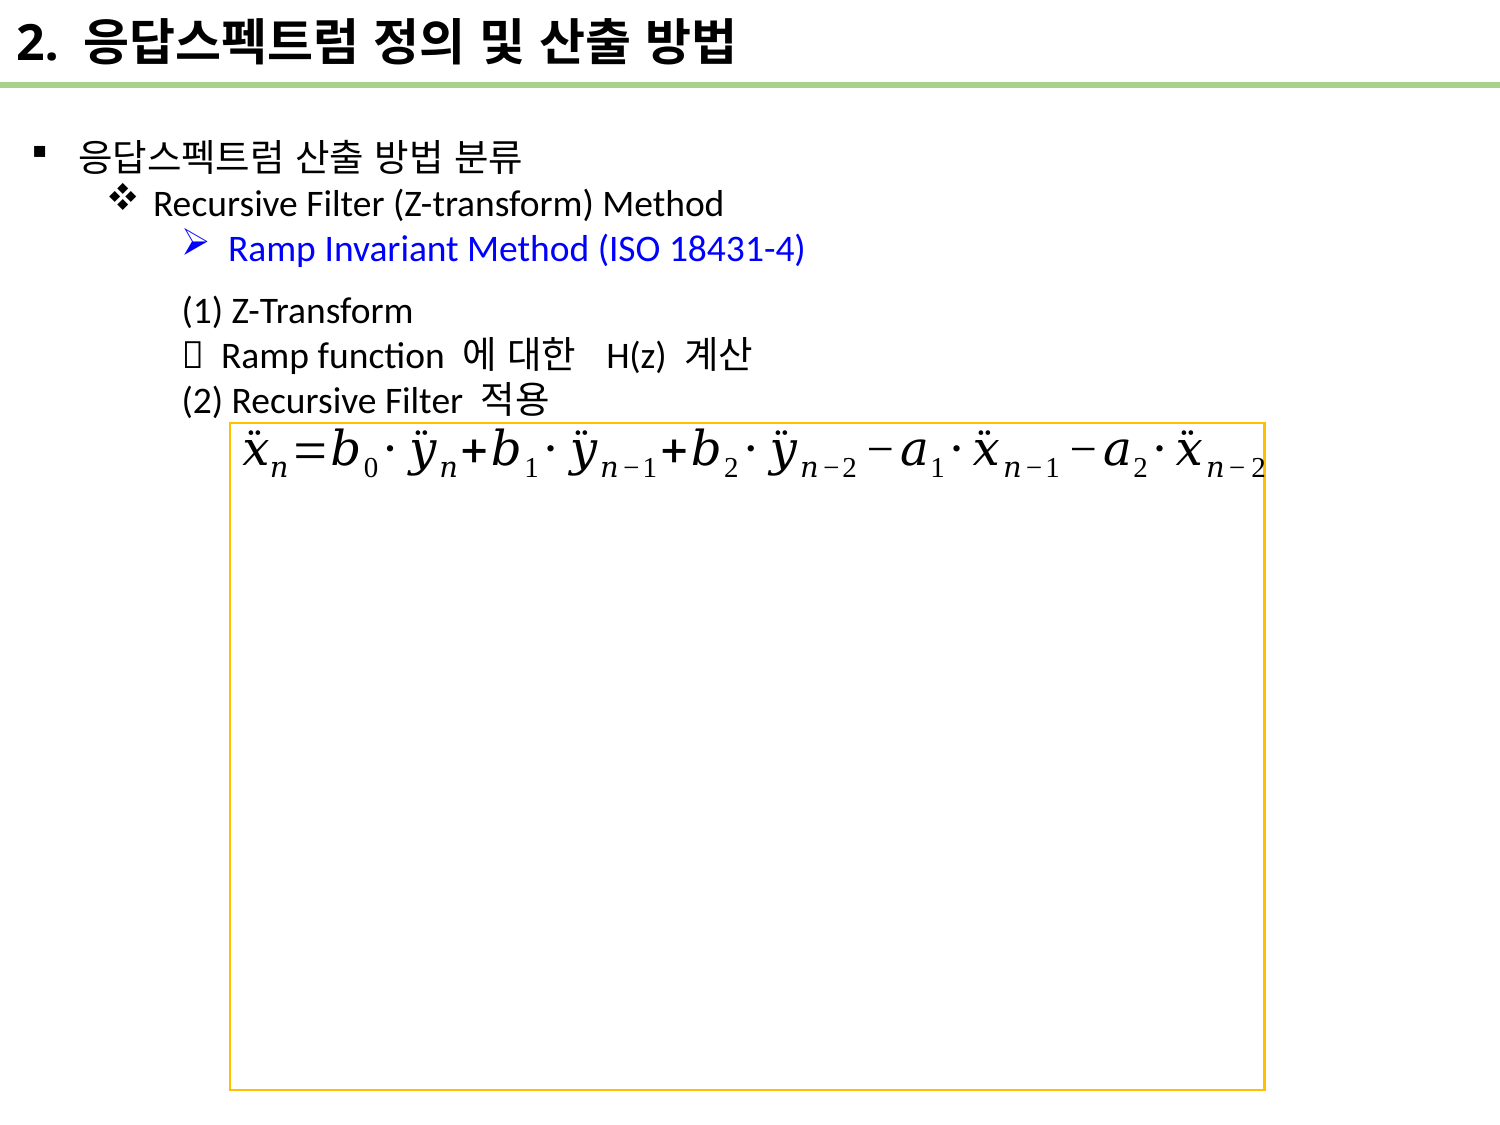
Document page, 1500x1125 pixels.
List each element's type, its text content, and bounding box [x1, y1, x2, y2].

text_box 응답스펙트럼 산출 방법 분류 Recursive Filter (Z-transform) Method Ramp Invariant Method (ISO 18431-4) [16, 126, 1500, 412]
text_box [0, 81, 1500, 89]
text_box 2. 응답스펙트럼 정의 및 산출 방법 [1, 2, 1023, 78]
text_box [229, 422, 1266, 1091]
text_box (1) Z-Transform  Ramp function 에 대한 H(z) 계산 (2) Recursive Filter 적용 [166, 279, 1049, 429]
